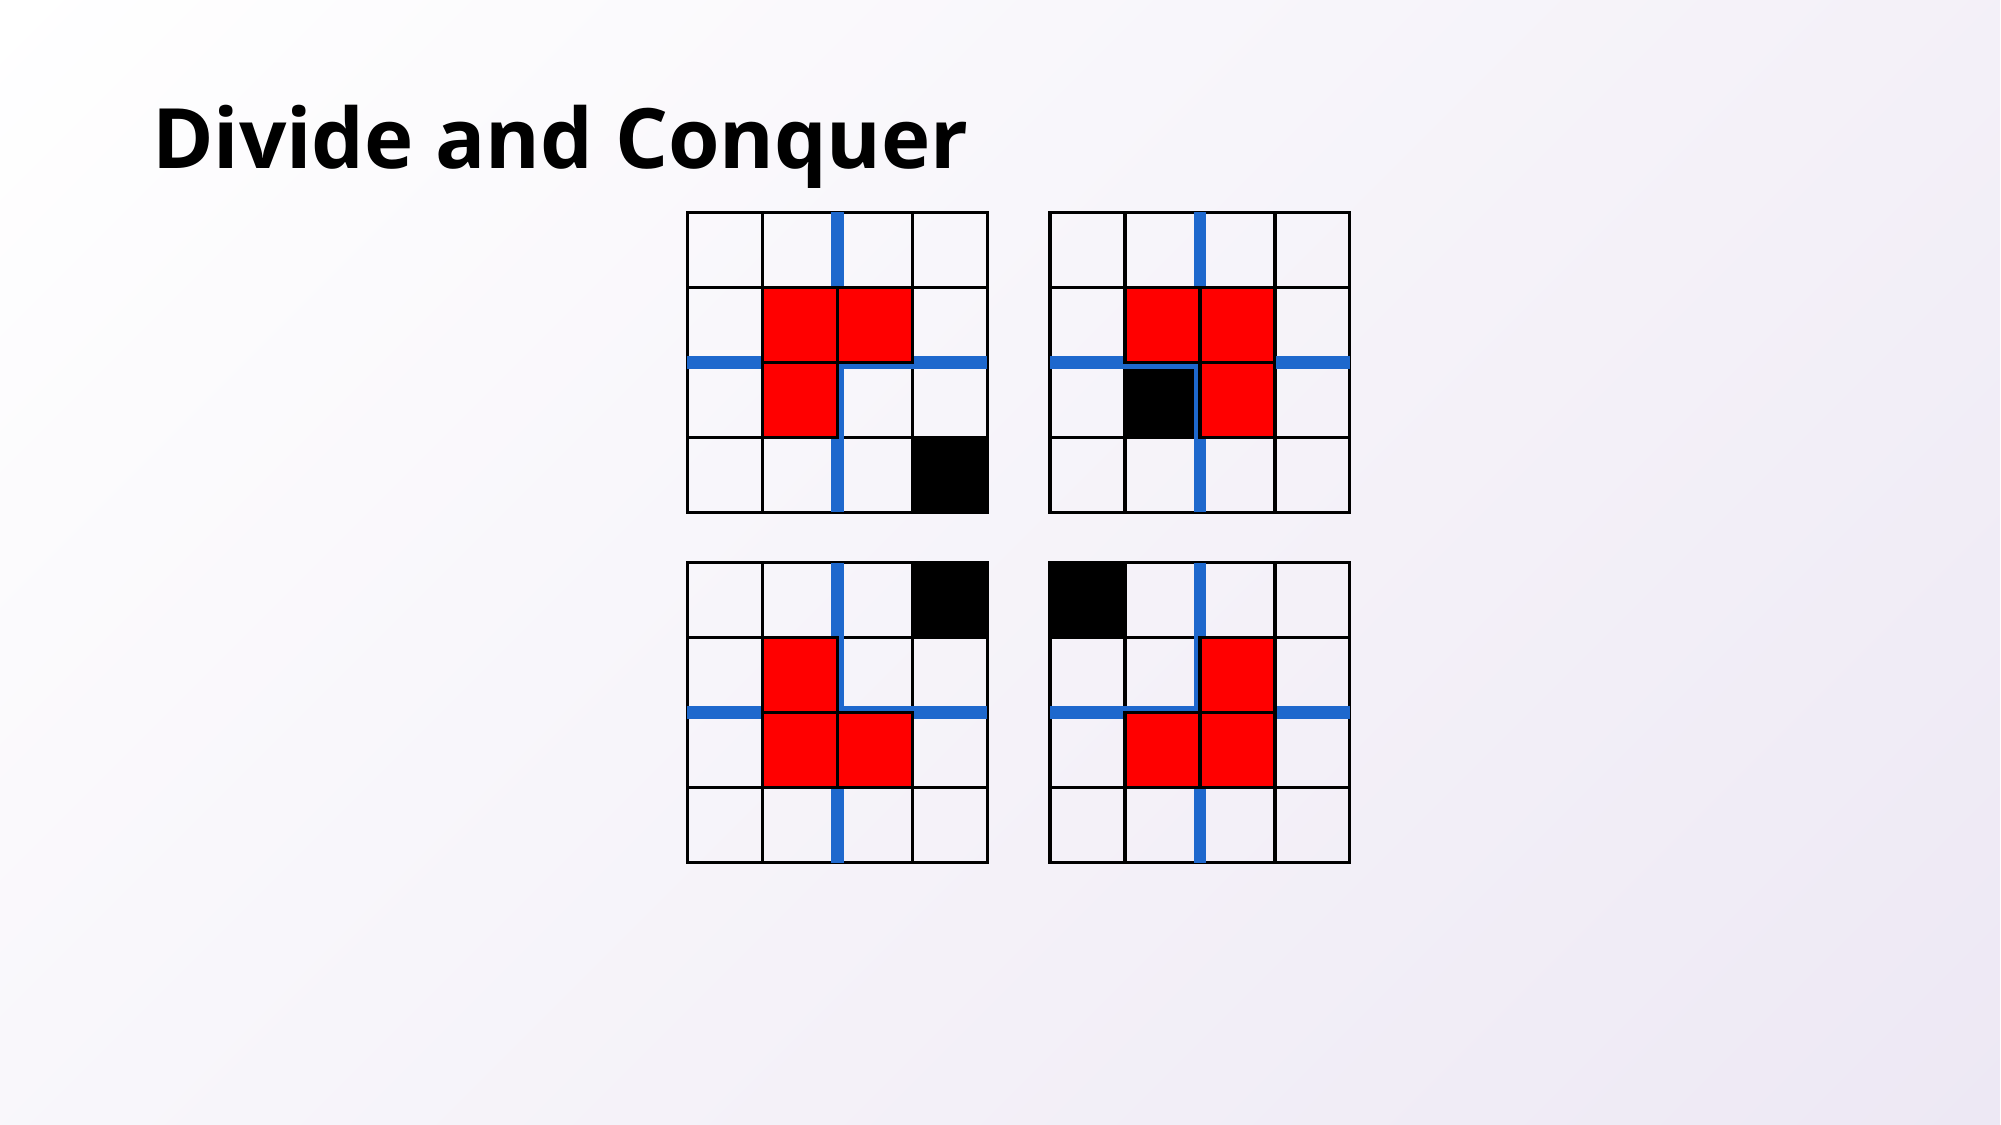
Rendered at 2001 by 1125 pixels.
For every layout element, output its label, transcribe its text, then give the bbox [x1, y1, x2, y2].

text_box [1049, 364, 1199, 513]
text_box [686, 714, 836, 863]
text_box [1049, 211, 1199, 361]
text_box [1201, 211, 1351, 361]
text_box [1201, 714, 1351, 863]
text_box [1201, 364, 1351, 513]
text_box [686, 561, 836, 711]
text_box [839, 561, 988, 711]
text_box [686, 364, 836, 513]
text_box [761, 636, 913, 788]
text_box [1201, 561, 1351, 711]
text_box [839, 364, 988, 513]
title Divide and Conquer [137, 59, 1863, 224]
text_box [1049, 561, 1199, 711]
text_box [1049, 714, 1199, 863]
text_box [839, 211, 988, 361]
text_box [761, 286, 913, 438]
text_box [1124, 286, 1276, 438]
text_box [1124, 636, 1276, 788]
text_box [686, 211, 836, 361]
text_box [839, 714, 988, 863]
